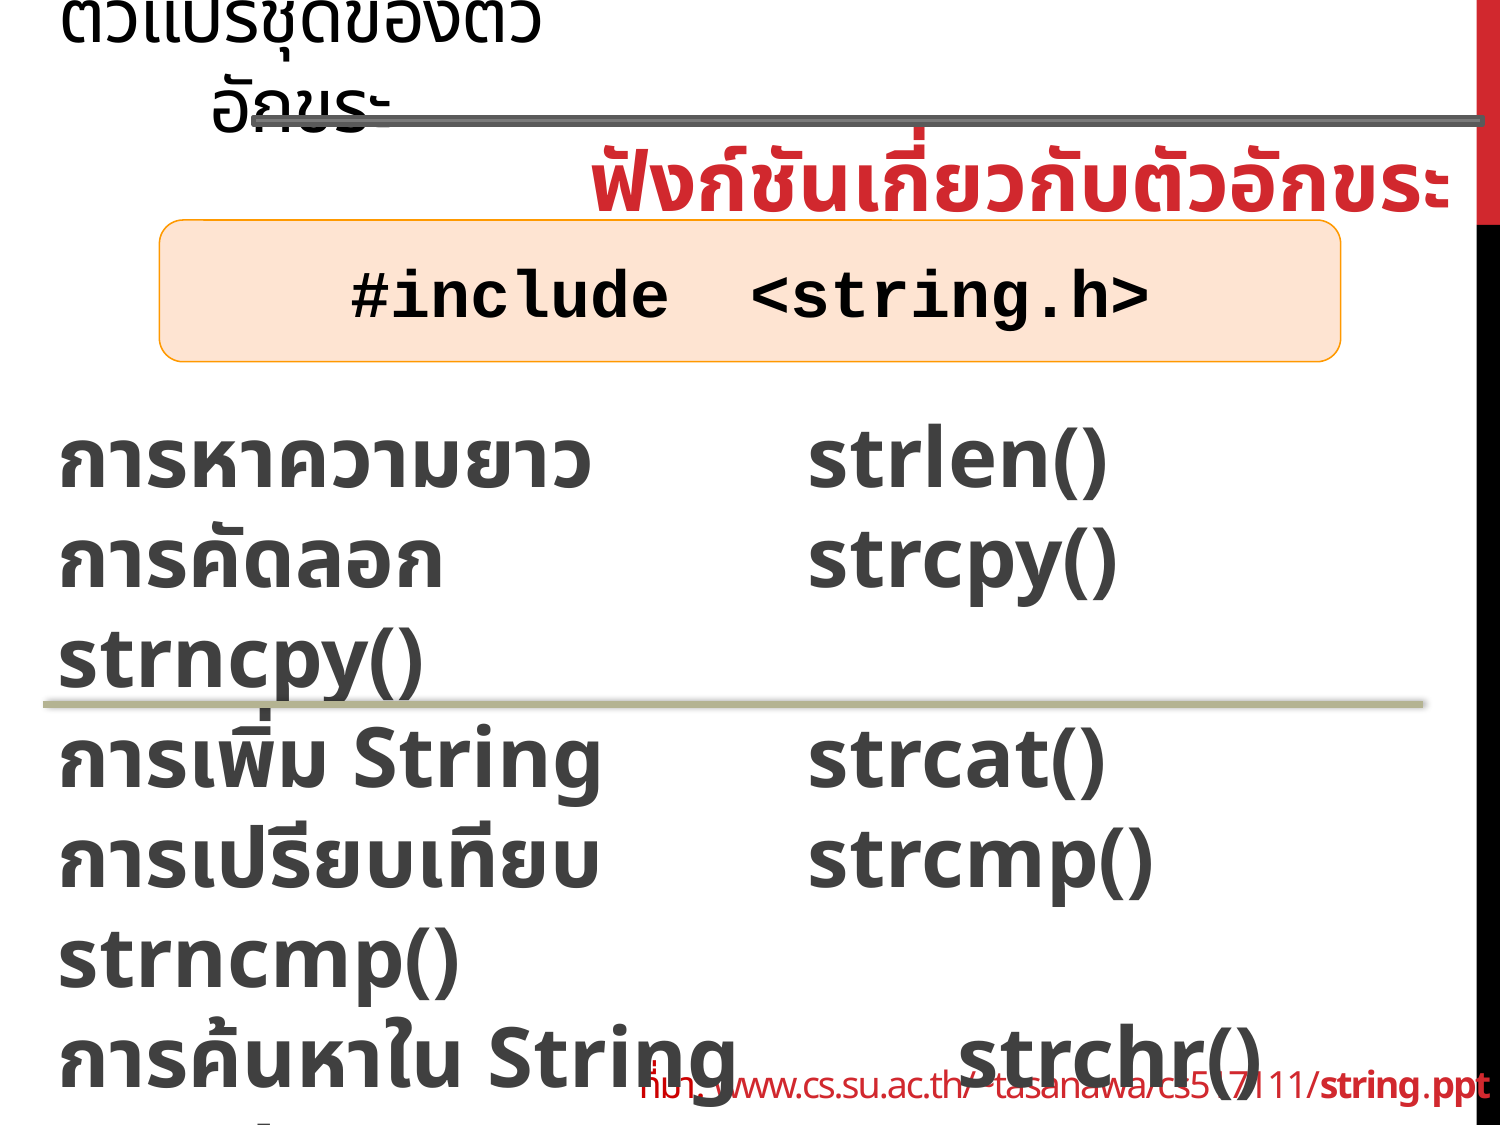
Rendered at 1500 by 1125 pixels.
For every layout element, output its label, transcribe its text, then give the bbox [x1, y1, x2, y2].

text_box ฟังก์ชันเกี่ยวกับตัวอักขระ [100, 120, 1468, 236]
text_box การหาความยาว strlen() การคัดลอก strcpy() strncpy() การเพิ่ม String strcat() การเปรียบเทียบ strcmp() strncmp() การค้นหาใน String strchr() strrchr() strpbrk() strstr() strtok() [42, 397, 1459, 1125]
text_box #include <string.h> [159, 236, 1341, 362]
text_box ตัวแปรชุดของตัวอักขระ [0, 0, 603, 117]
text_box ที่มา: www.cs.su.ac.th/~tasanawa/cs517111/string.ppt [1459, 1037, 1500, 1125]
text_box [251, 115, 1485, 127]
